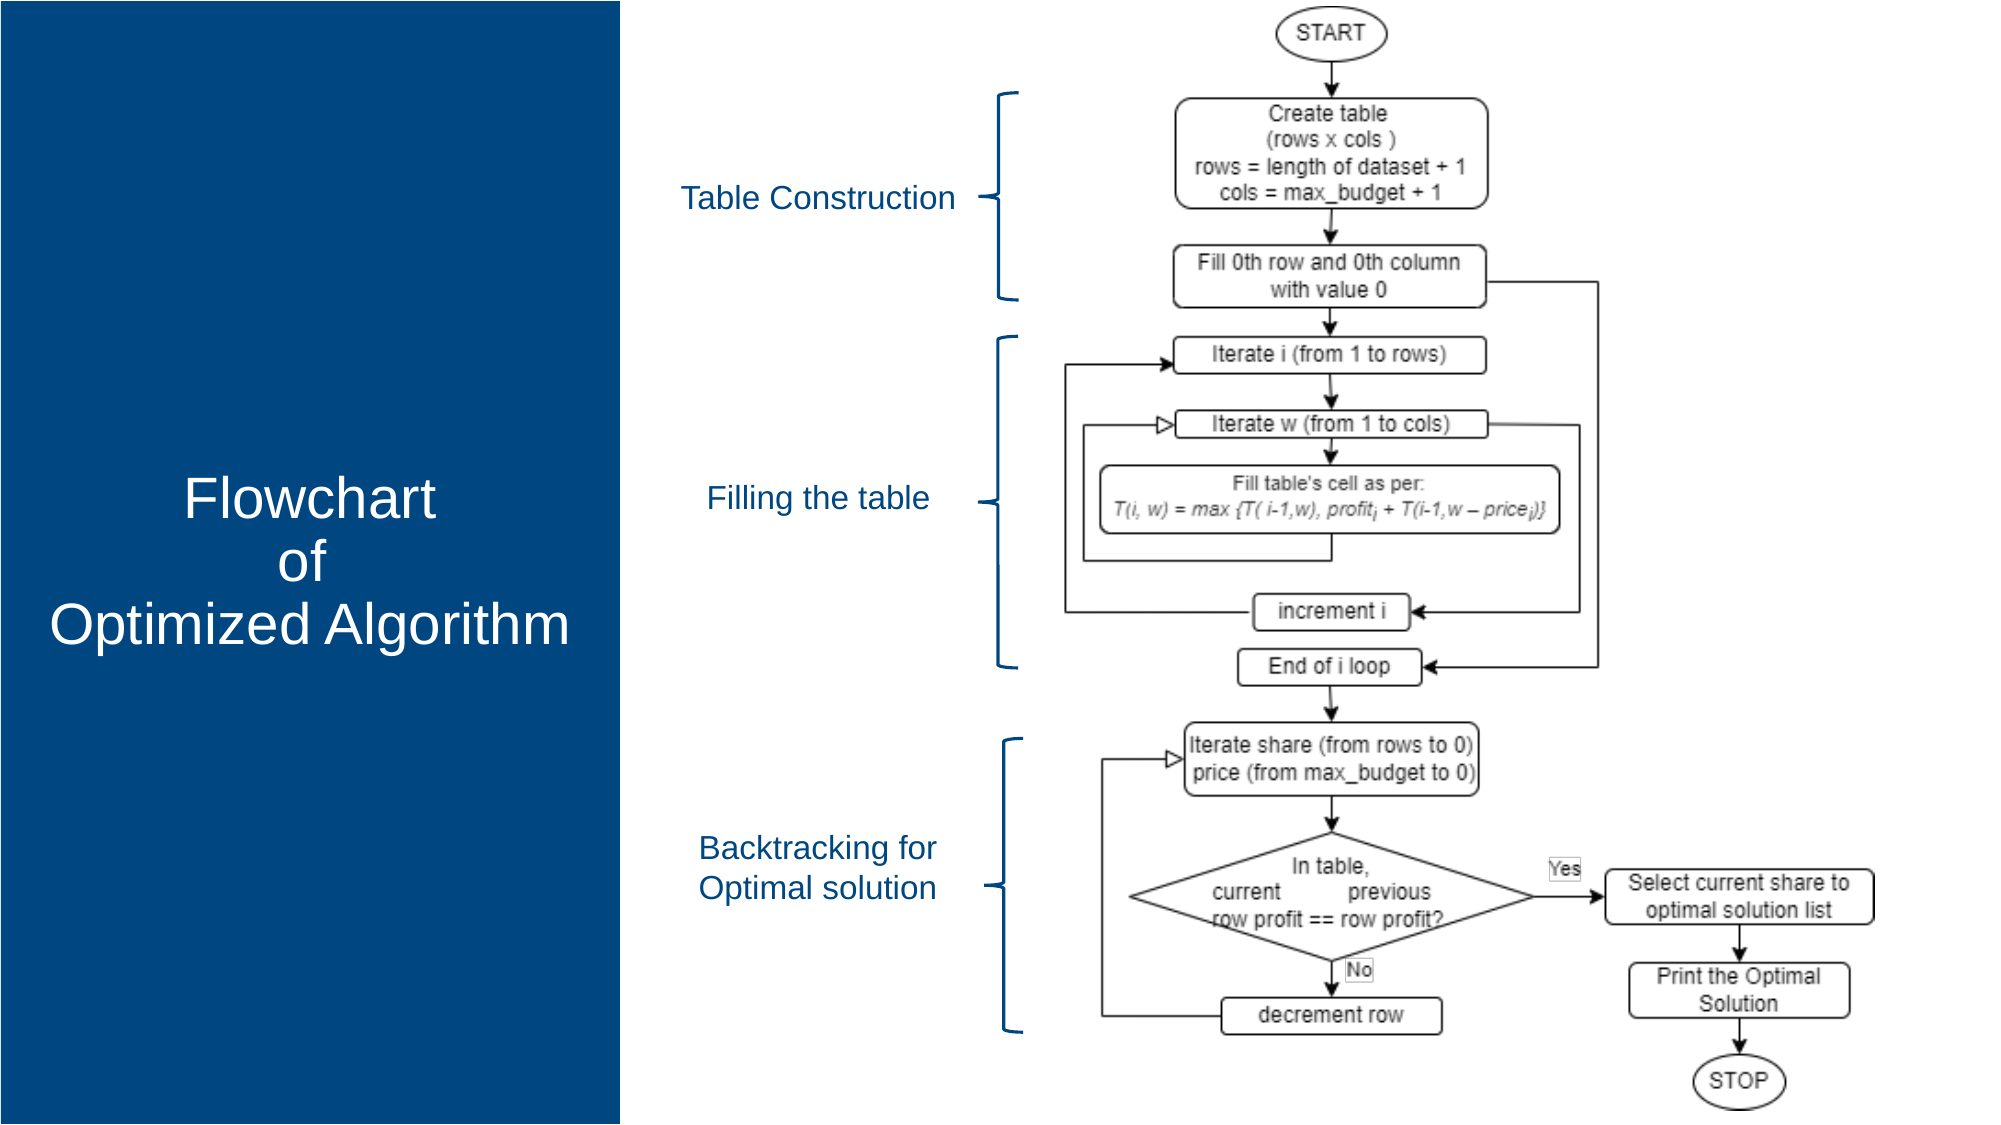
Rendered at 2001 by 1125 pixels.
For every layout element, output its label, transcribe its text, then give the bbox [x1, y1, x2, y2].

text_box Flowchart of Optimized Algorithm [0, 1, 620, 1124]
text_box [978, 91, 1019, 302]
text_box Table Construction [665, 168, 972, 224]
text_box [984, 736, 1024, 1034]
picture [1051, 5, 1875, 1112]
text_box Filling the table [691, 469, 946, 524]
text_box Backtracking for Optimal solution [669, 818, 968, 914]
text_box [977, 334, 1019, 670]
